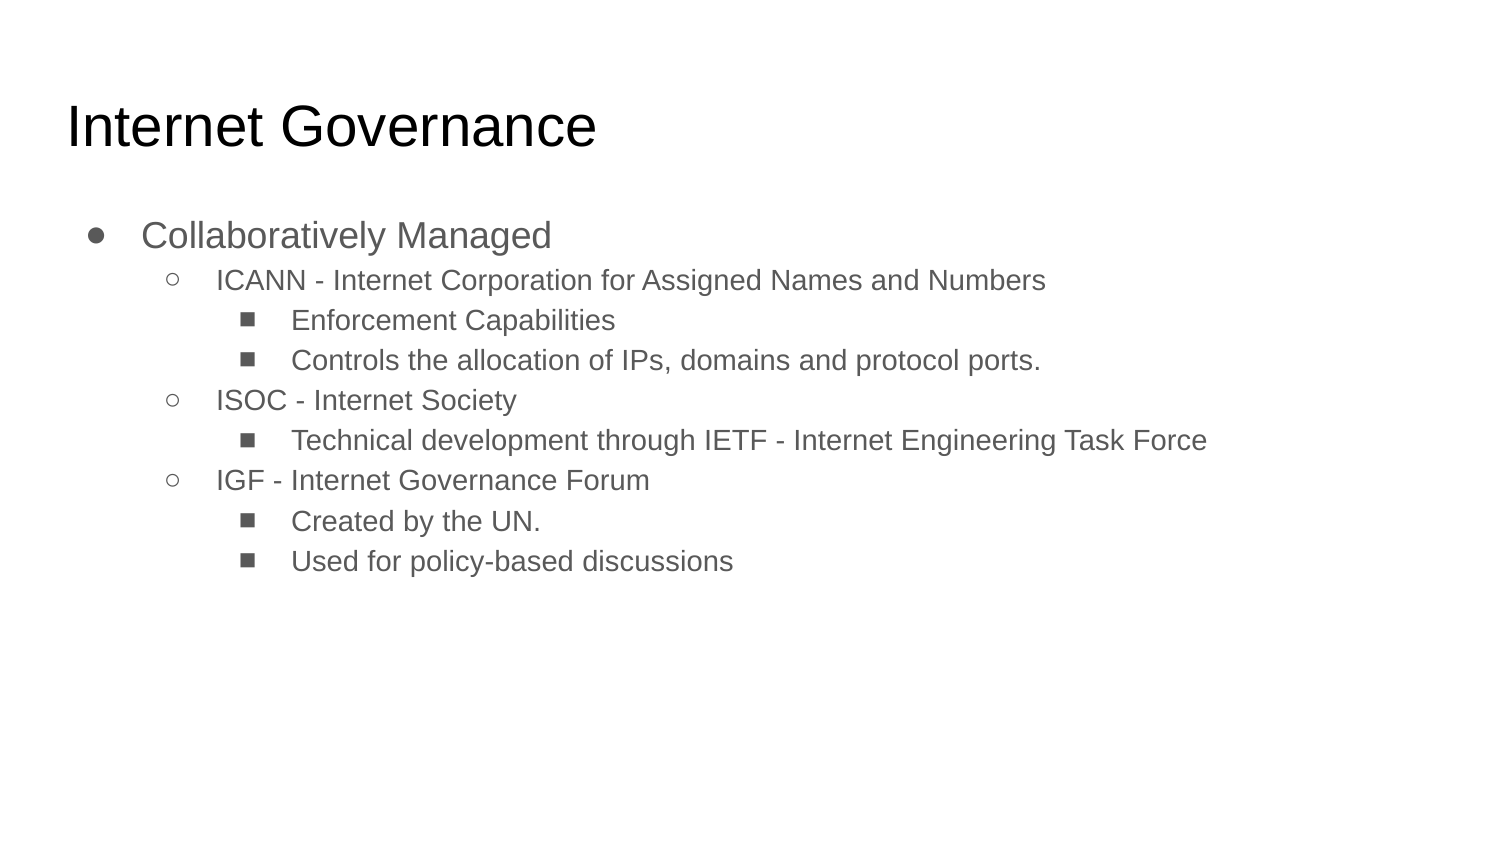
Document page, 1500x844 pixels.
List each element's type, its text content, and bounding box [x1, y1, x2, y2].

list Collaboratively Managed ICANN - Internet Corporation for Assigned Names and Numbers Enforcement Capabilities Controls the allocation of IPs, domains and protocol ports. ISOC - Internet Society Technical development through IETF - Internet Engineering Task Force IGF - Internet Governance Forum Created by the UN. Used for policy-based discussions [51, 189, 1449, 750]
title Internet Governance [51, 72, 1449, 167]
